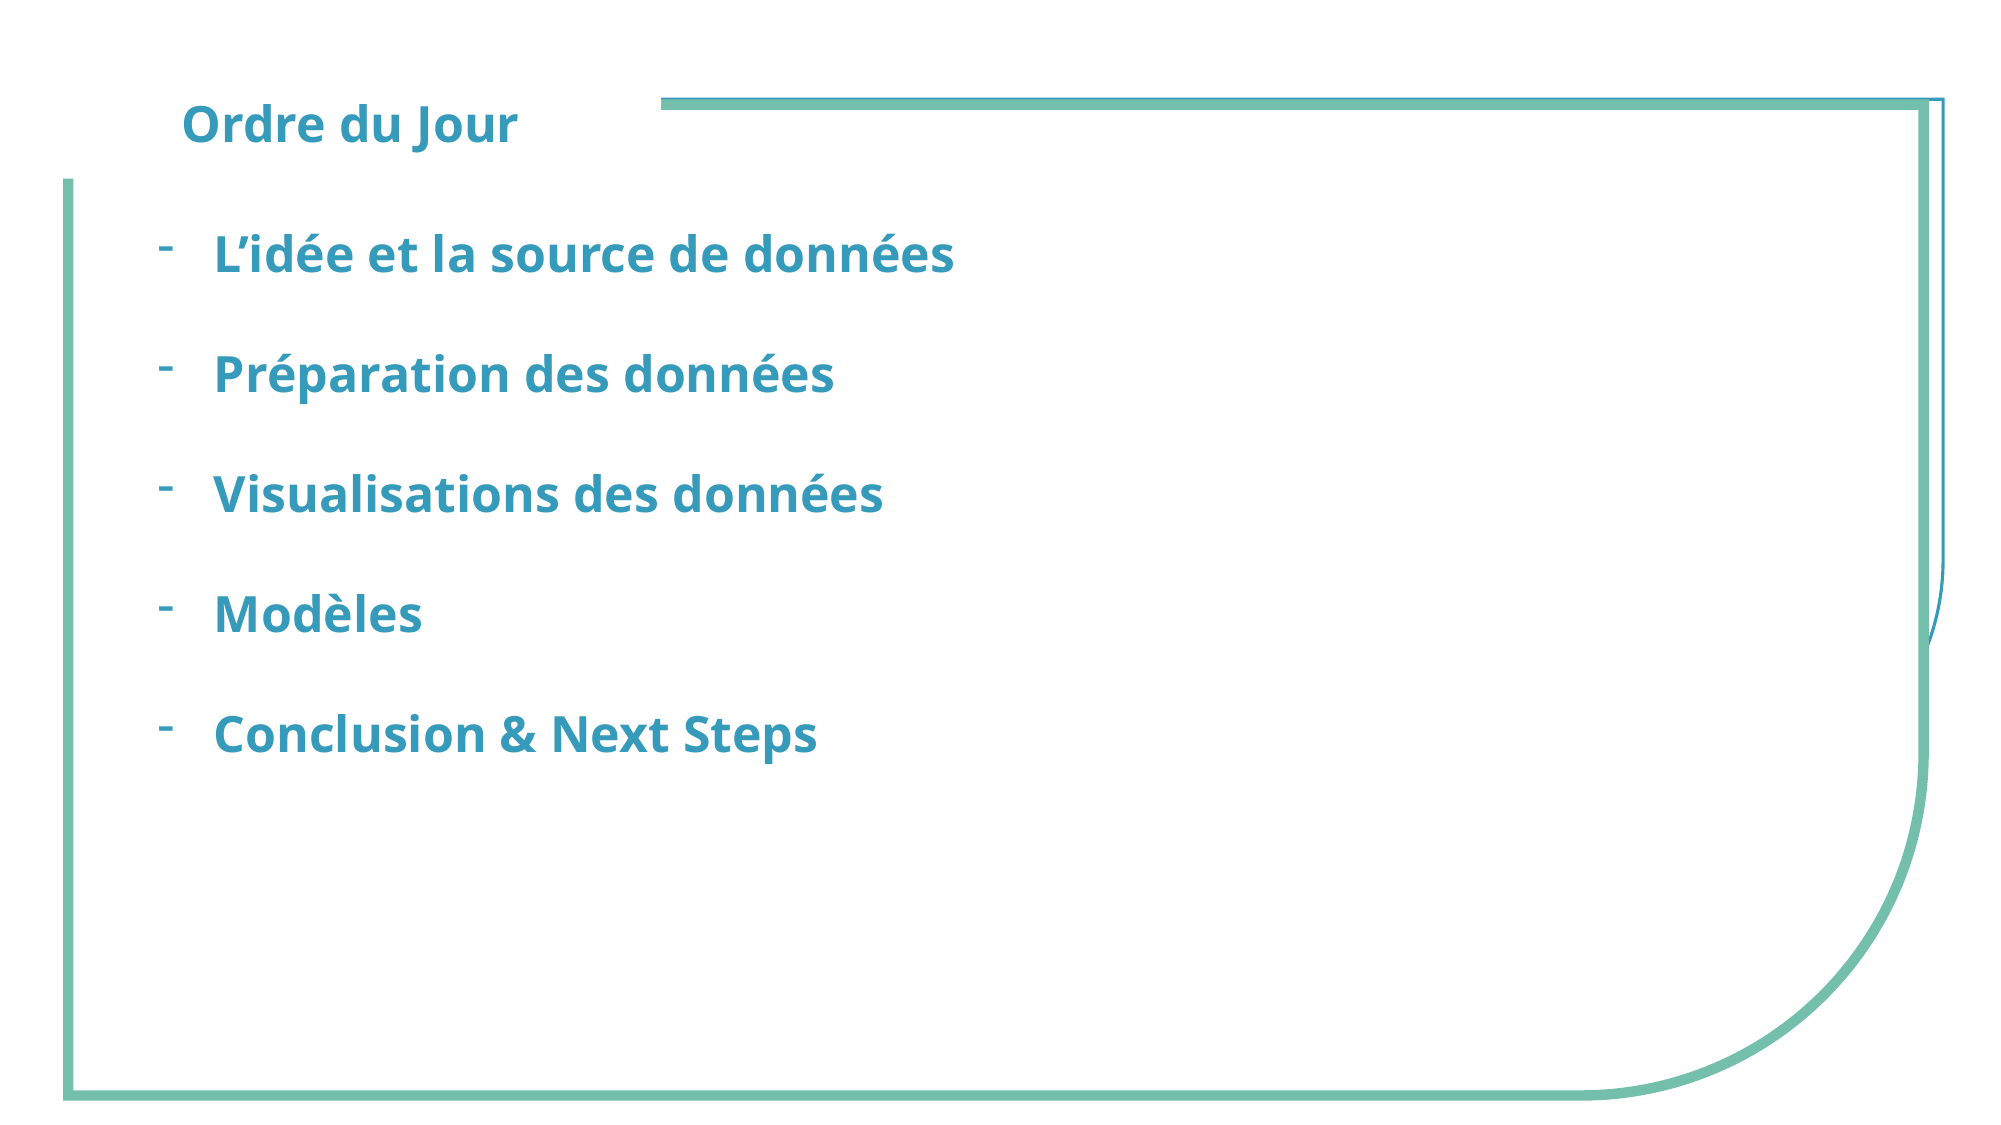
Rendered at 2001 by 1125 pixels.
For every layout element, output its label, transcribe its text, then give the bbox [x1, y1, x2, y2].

text_box Ordre du Jour [15, 40, 637, 154]
text_box [662, 98, 1945, 655]
text_box [67, 103, 1925, 1097]
text_box L’idée et la source de données Préparation des données Visualisations des données Modèles Conclusion & Next Steps [153, 217, 1789, 842]
text_box Ordre du Jour [39, 65, 662, 179]
